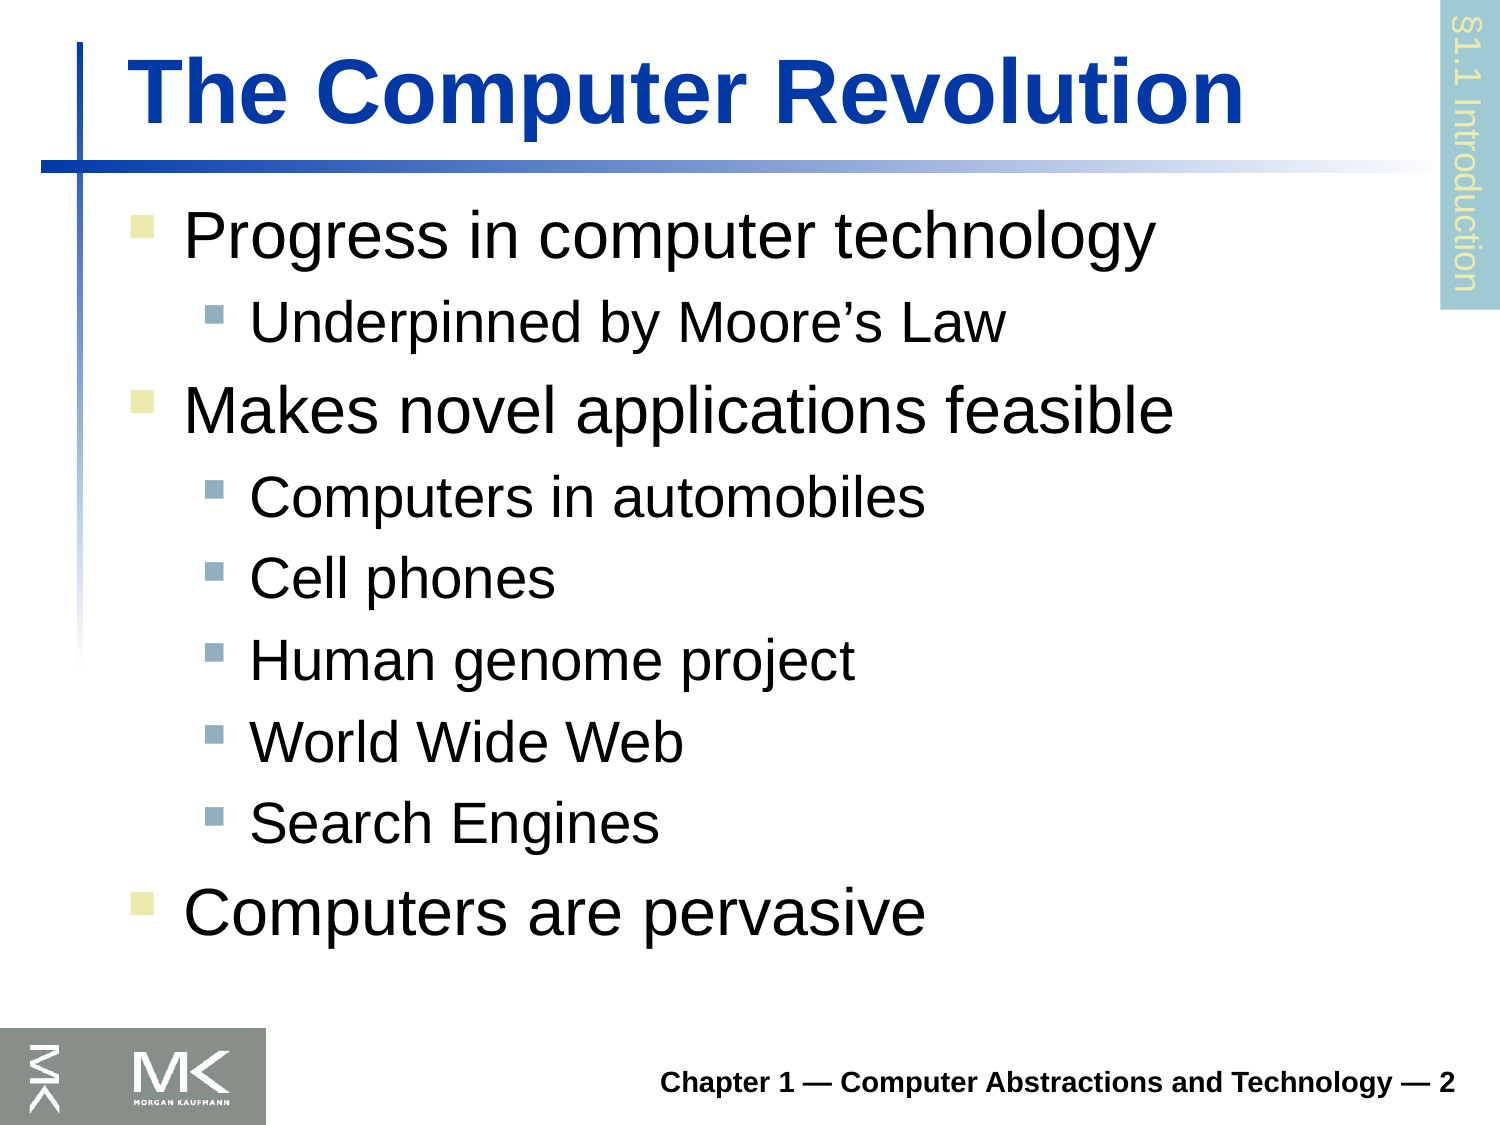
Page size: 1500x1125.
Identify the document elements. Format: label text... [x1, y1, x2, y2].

list Progress in computer technology Underpinned by Moore’s Law Makes novel applications feasible Computers in automobiles Cell phones Human genome project World Wide Web Search Engines Computers are pervasive [111, 184, 1470, 1024]
picture [0, 1028, 266, 1125]
footer Chapter 1 — Computer Abstractions and Technology — 2 [277, 1046, 1471, 1106]
text_box §1.1 Introduction [1440, 0, 1500, 310]
title The Computer Revolution [111, 23, 1440, 150]
